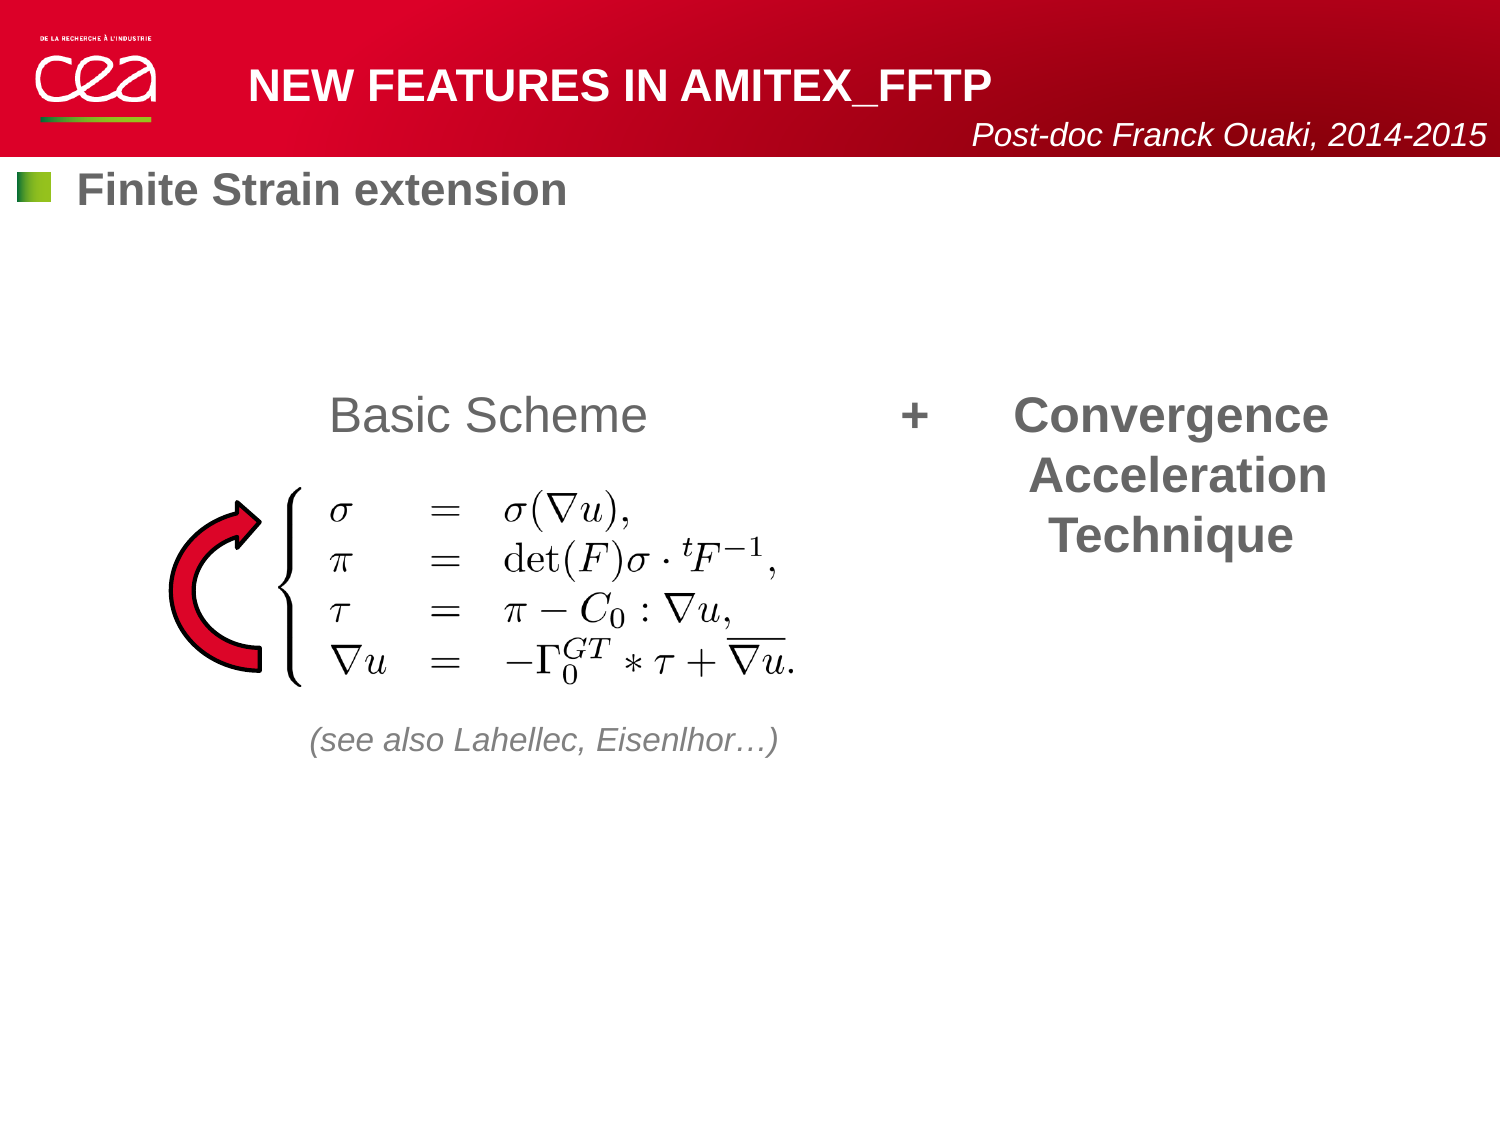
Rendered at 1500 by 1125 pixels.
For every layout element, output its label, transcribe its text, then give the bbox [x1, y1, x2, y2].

text_box Post-doc Franck Ouaki, 2014-2015 [956, 105, 1500, 160]
text_box [168, 500, 262, 673]
text_box Finite Strain extension [17, 172, 1489, 244]
title New features IN AMITEX_FFTP [247, 8, 1483, 158]
text_box + Convergence Acceleration Technique [844, 374, 1400, 570]
text_box (see also Lahellec, Eisenlhor…) [294, 710, 795, 766]
picture [0, 0, 1500, 157]
picture [17, 172, 51, 202]
text_box Basic Scheme [262, 374, 715, 450]
picture [278, 487, 793, 688]
